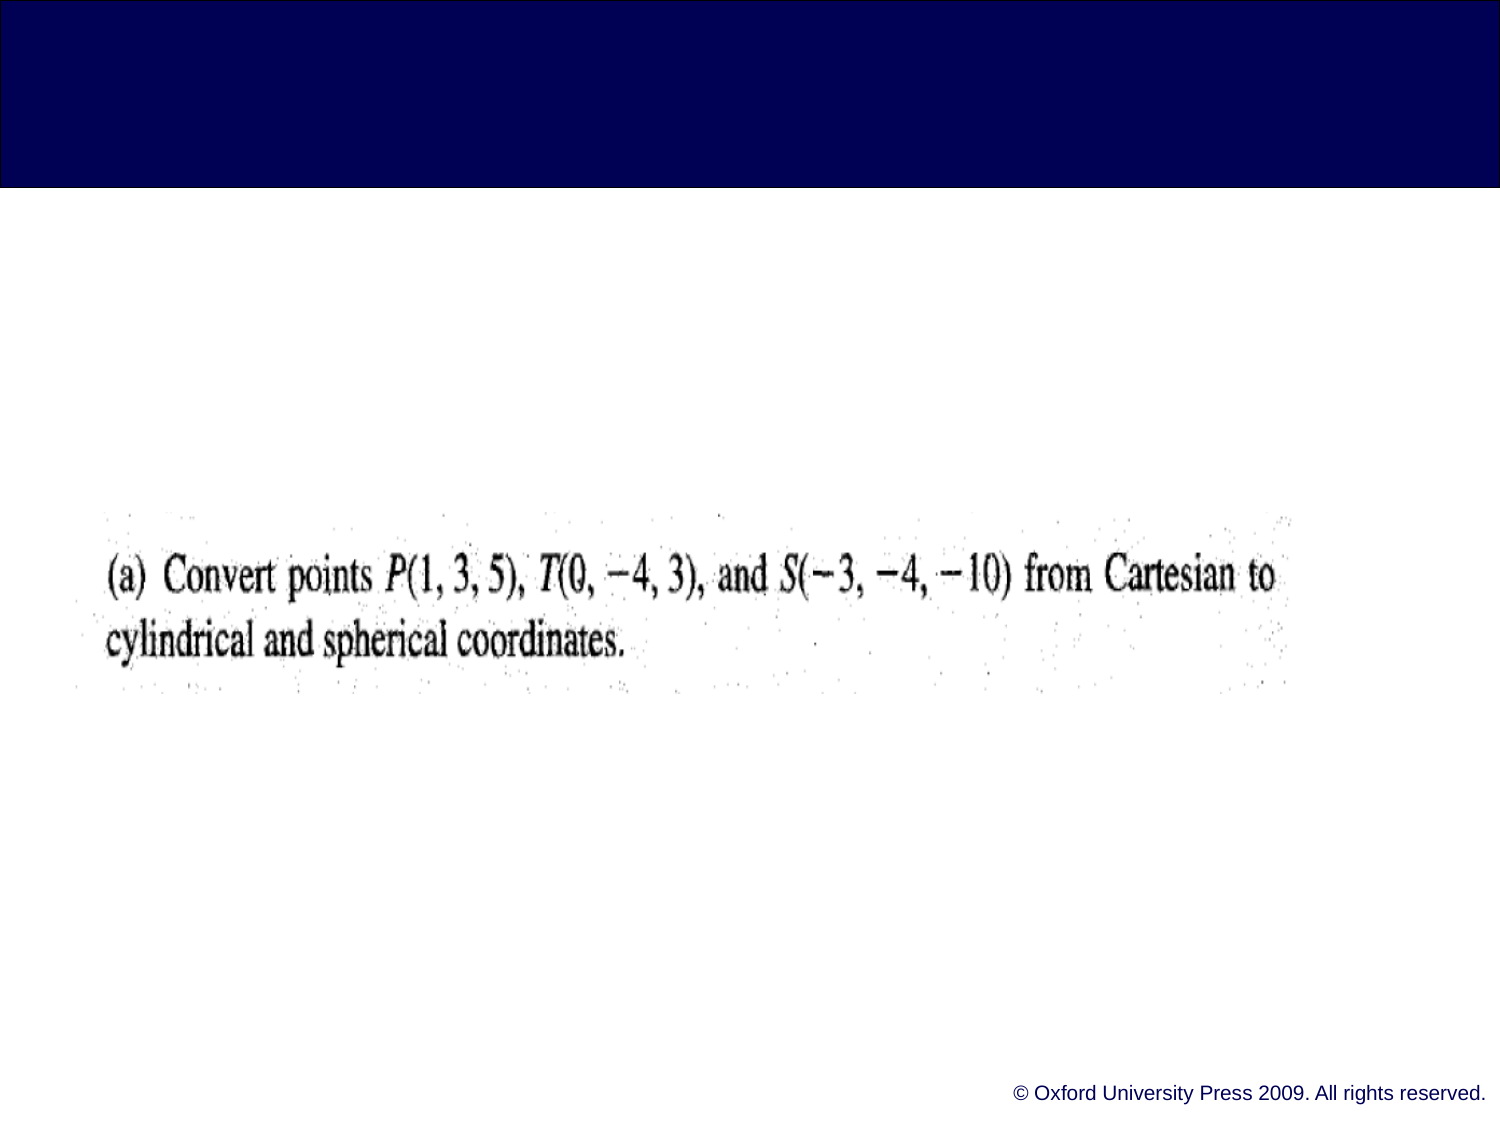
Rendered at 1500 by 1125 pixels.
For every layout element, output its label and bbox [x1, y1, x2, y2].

list [74, 512, 1426, 694]
